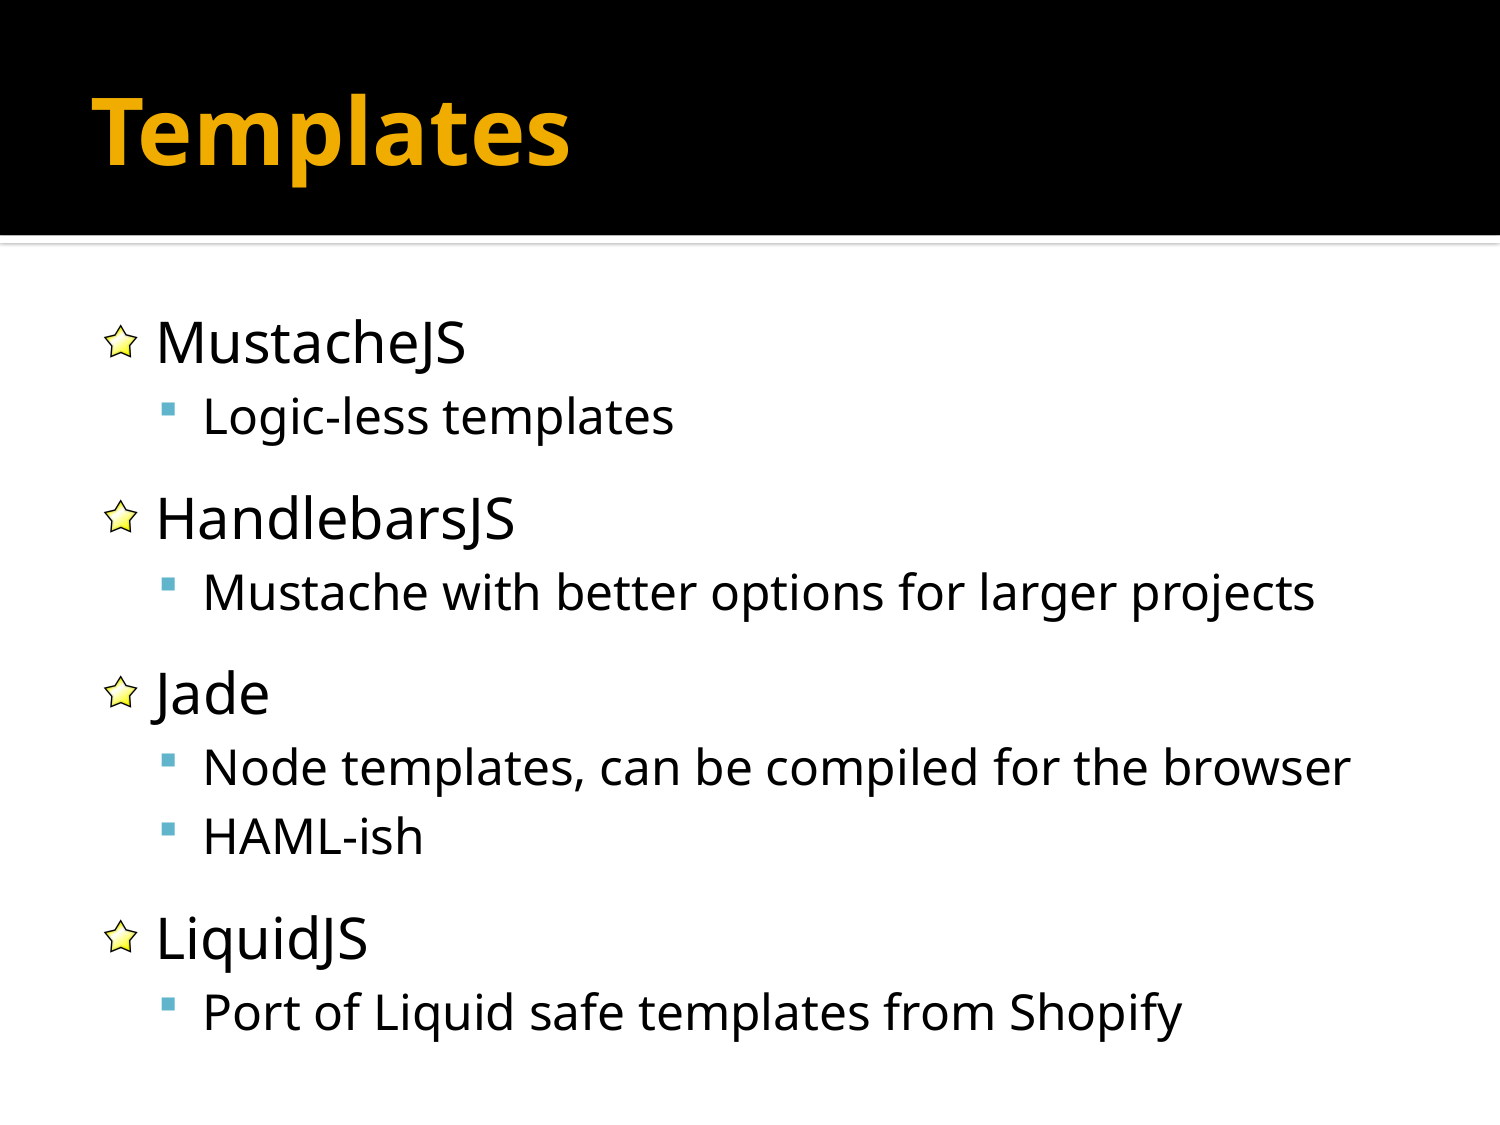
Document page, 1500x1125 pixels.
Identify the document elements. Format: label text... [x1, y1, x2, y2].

picture [103, 499, 136, 533]
picture [103, 324, 136, 358]
picture [103, 675, 136, 708]
title Templates [75, 25, 1425, 231]
list MustacheJS Logic-less templates HandlebarsJS Mustache with better options for larger projects Jade Node templates, can be compiled for the browser HAML-ish LiquidJS Port of Liquid safe templates from Shopify [75, 291, 1425, 1050]
picture [103, 919, 136, 953]
